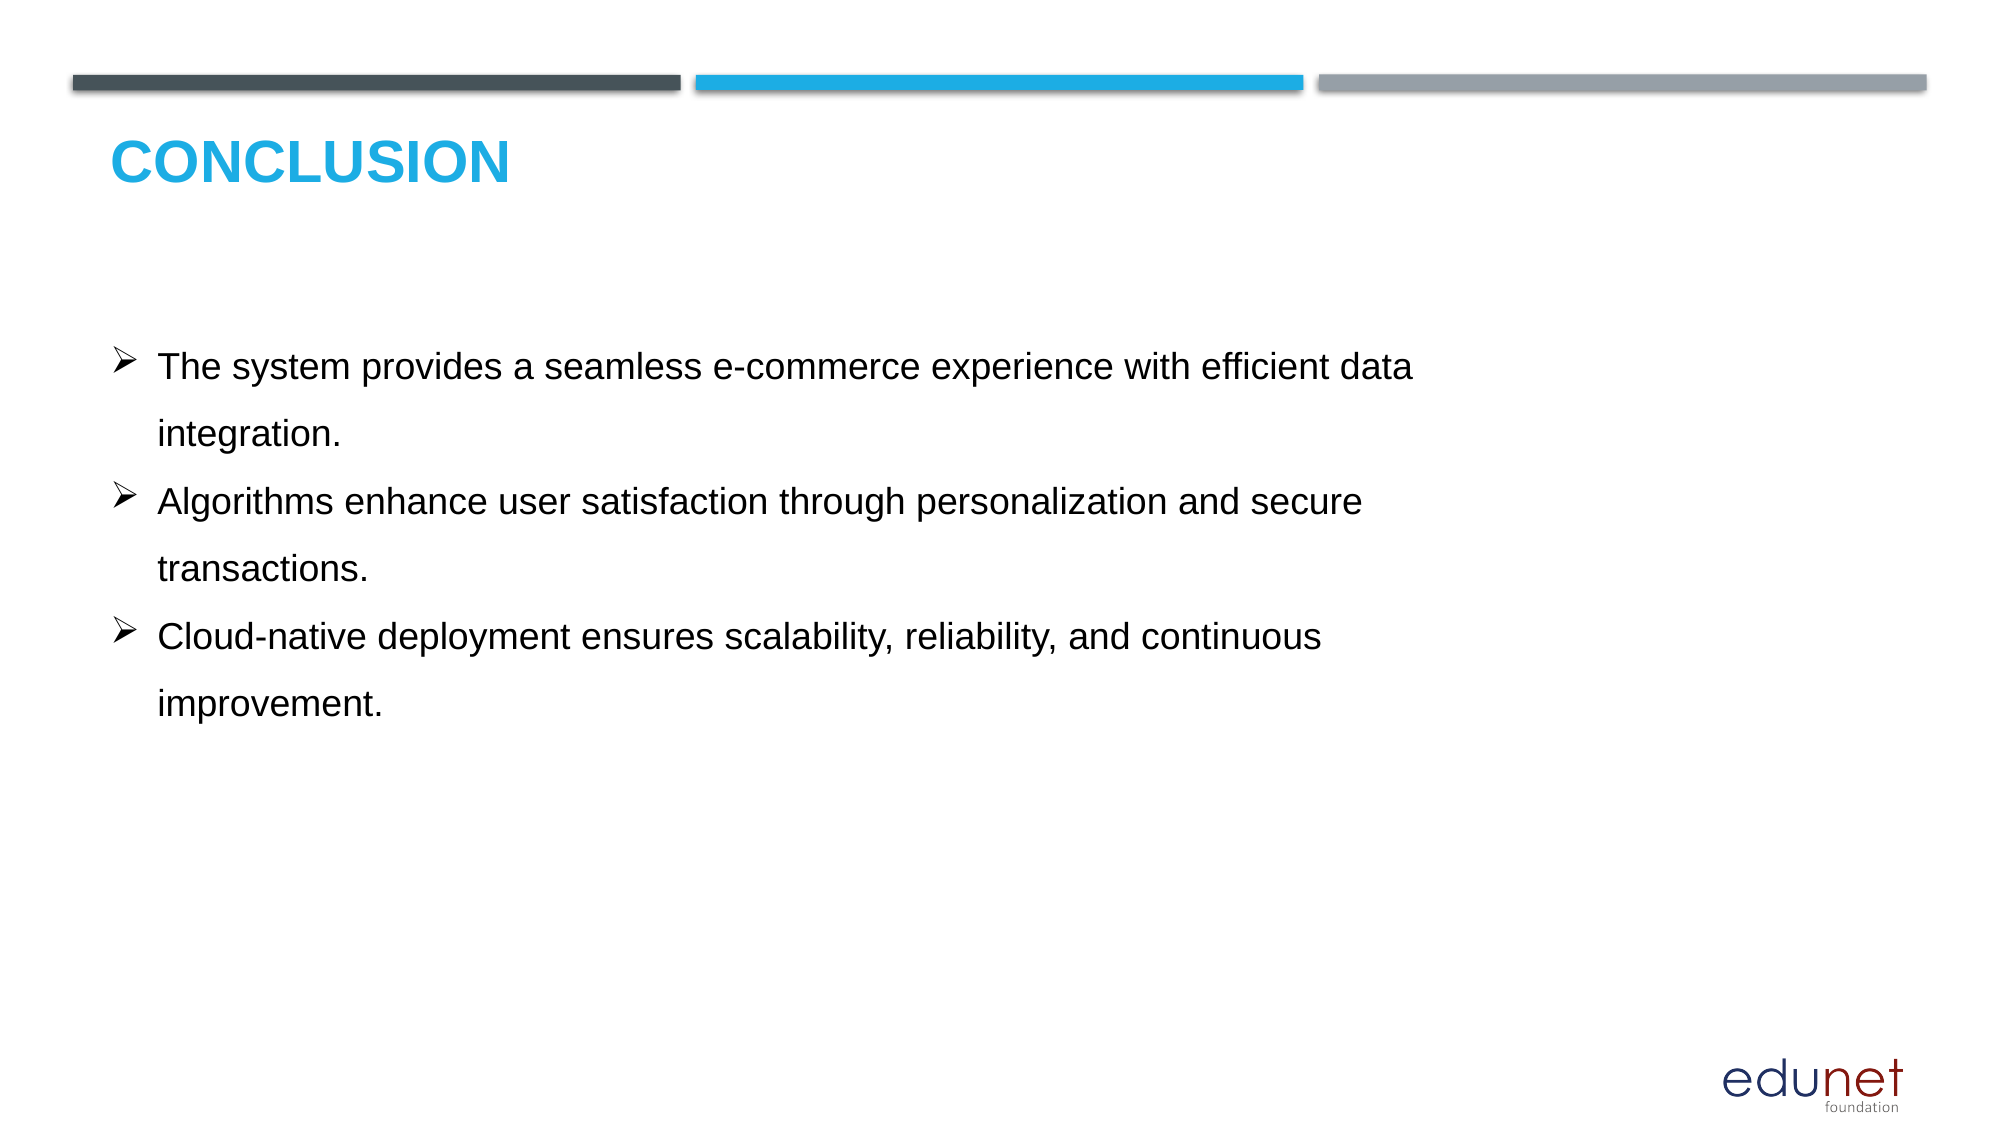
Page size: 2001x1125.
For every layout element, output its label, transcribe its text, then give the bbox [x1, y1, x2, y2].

picture [1719, 1056, 1905, 1116]
text_box The system provides a seamless e-commerce experience with efficient data integration. Algorithms enhance user satisfaction through personalization and secure transactions. Cloud-native deployment ensures scalability, reliability, and continuous improvement. [95, 311, 1529, 732]
title Conclusion [95, 115, 1905, 203]
